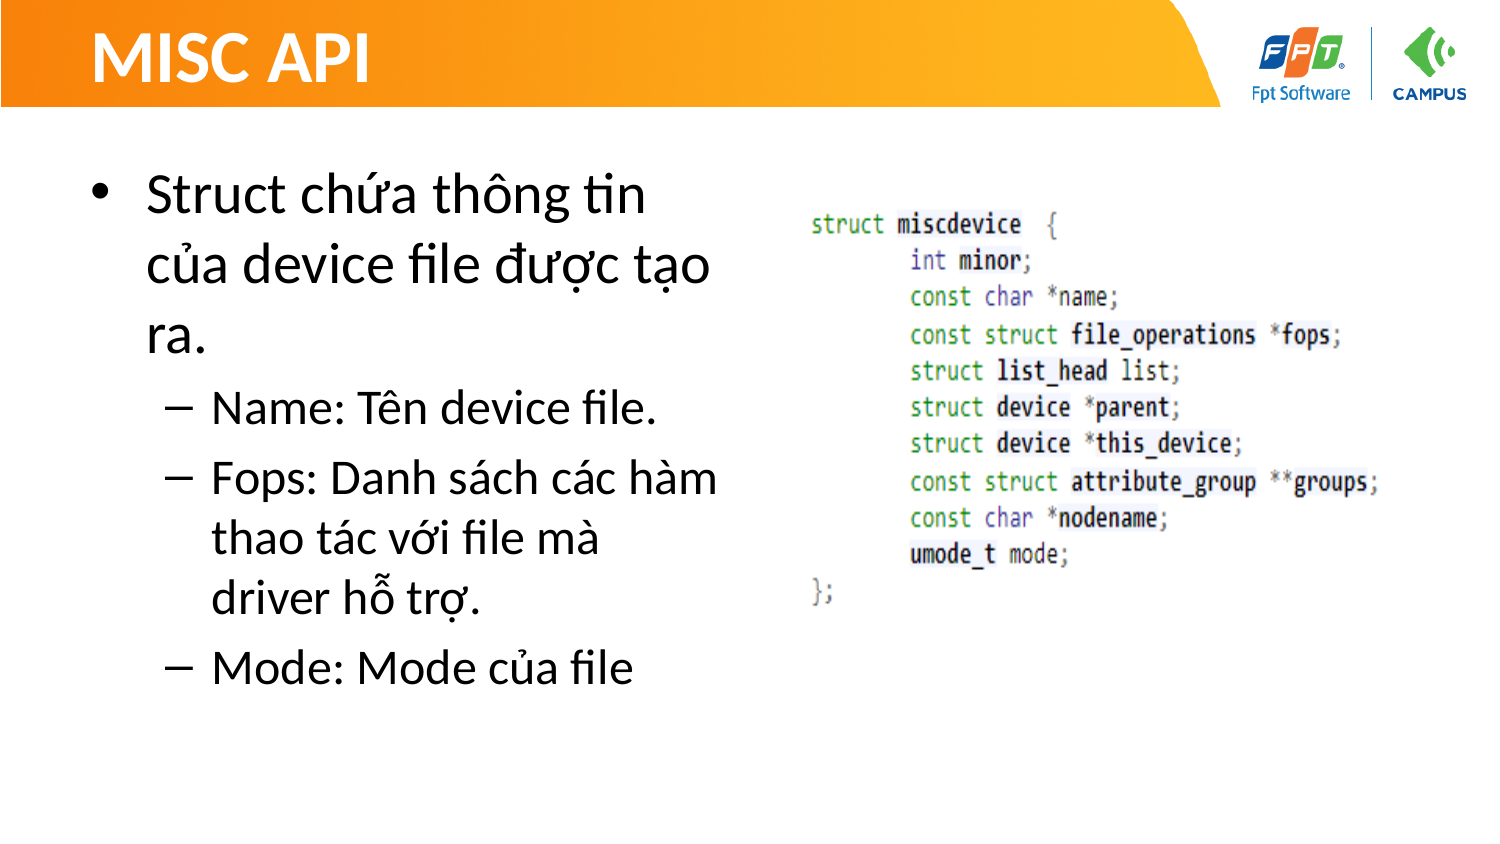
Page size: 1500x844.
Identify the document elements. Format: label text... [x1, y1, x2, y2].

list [794, 203, 1394, 619]
picture [1, 0, 1499, 844]
title MISC API [75, 0, 1176, 106]
list Struct chứa thông tin của device file được tạo ra. Name: Tên device file. Fops: Danh sách các hàm thao tác với file mà driver hỗ trợ. Mode: Mode của file [75, 147, 738, 716]
